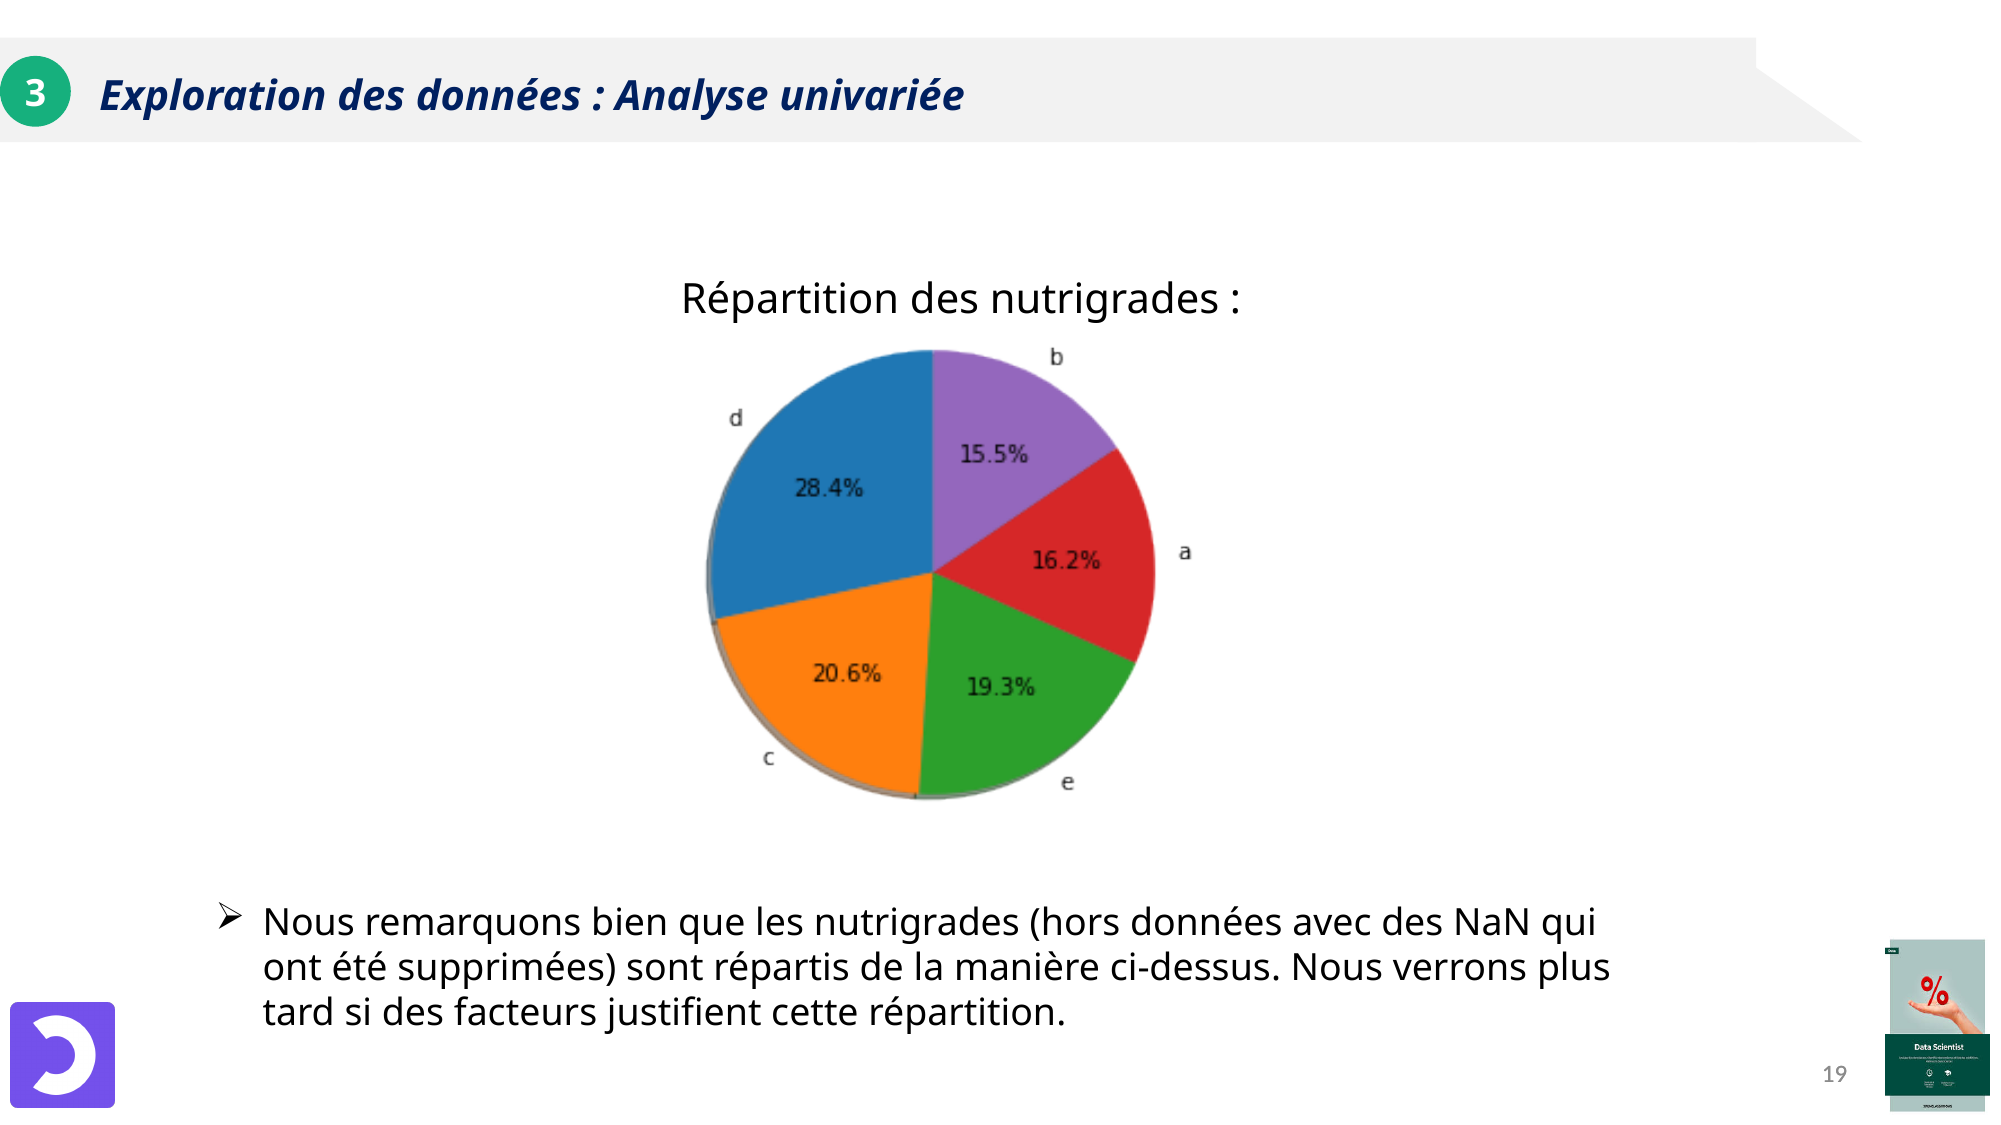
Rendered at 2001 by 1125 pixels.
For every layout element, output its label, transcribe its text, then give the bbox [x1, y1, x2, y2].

title Exploration des données : Analyse univariée [0, 25, 1638, 128]
picture [540, 314, 1328, 836]
slide_number 19 [1412, 1042, 1863, 1103]
text_box Répartition des nutrigrades : [666, 264, 1453, 330]
text_box Nous remarquons bien que les nutrigrades (hors données avec des NaN qui ont été supprimées) sont répartis de la manière ci-dessus. Nous verrons plus tard si des facteurs justifient cette répartition. [200, 840, 1677, 1041]
picture [10, 1002, 115, 1108]
text_box [5, 177, 1863, 984]
picture [1885, 936, 1990, 1117]
